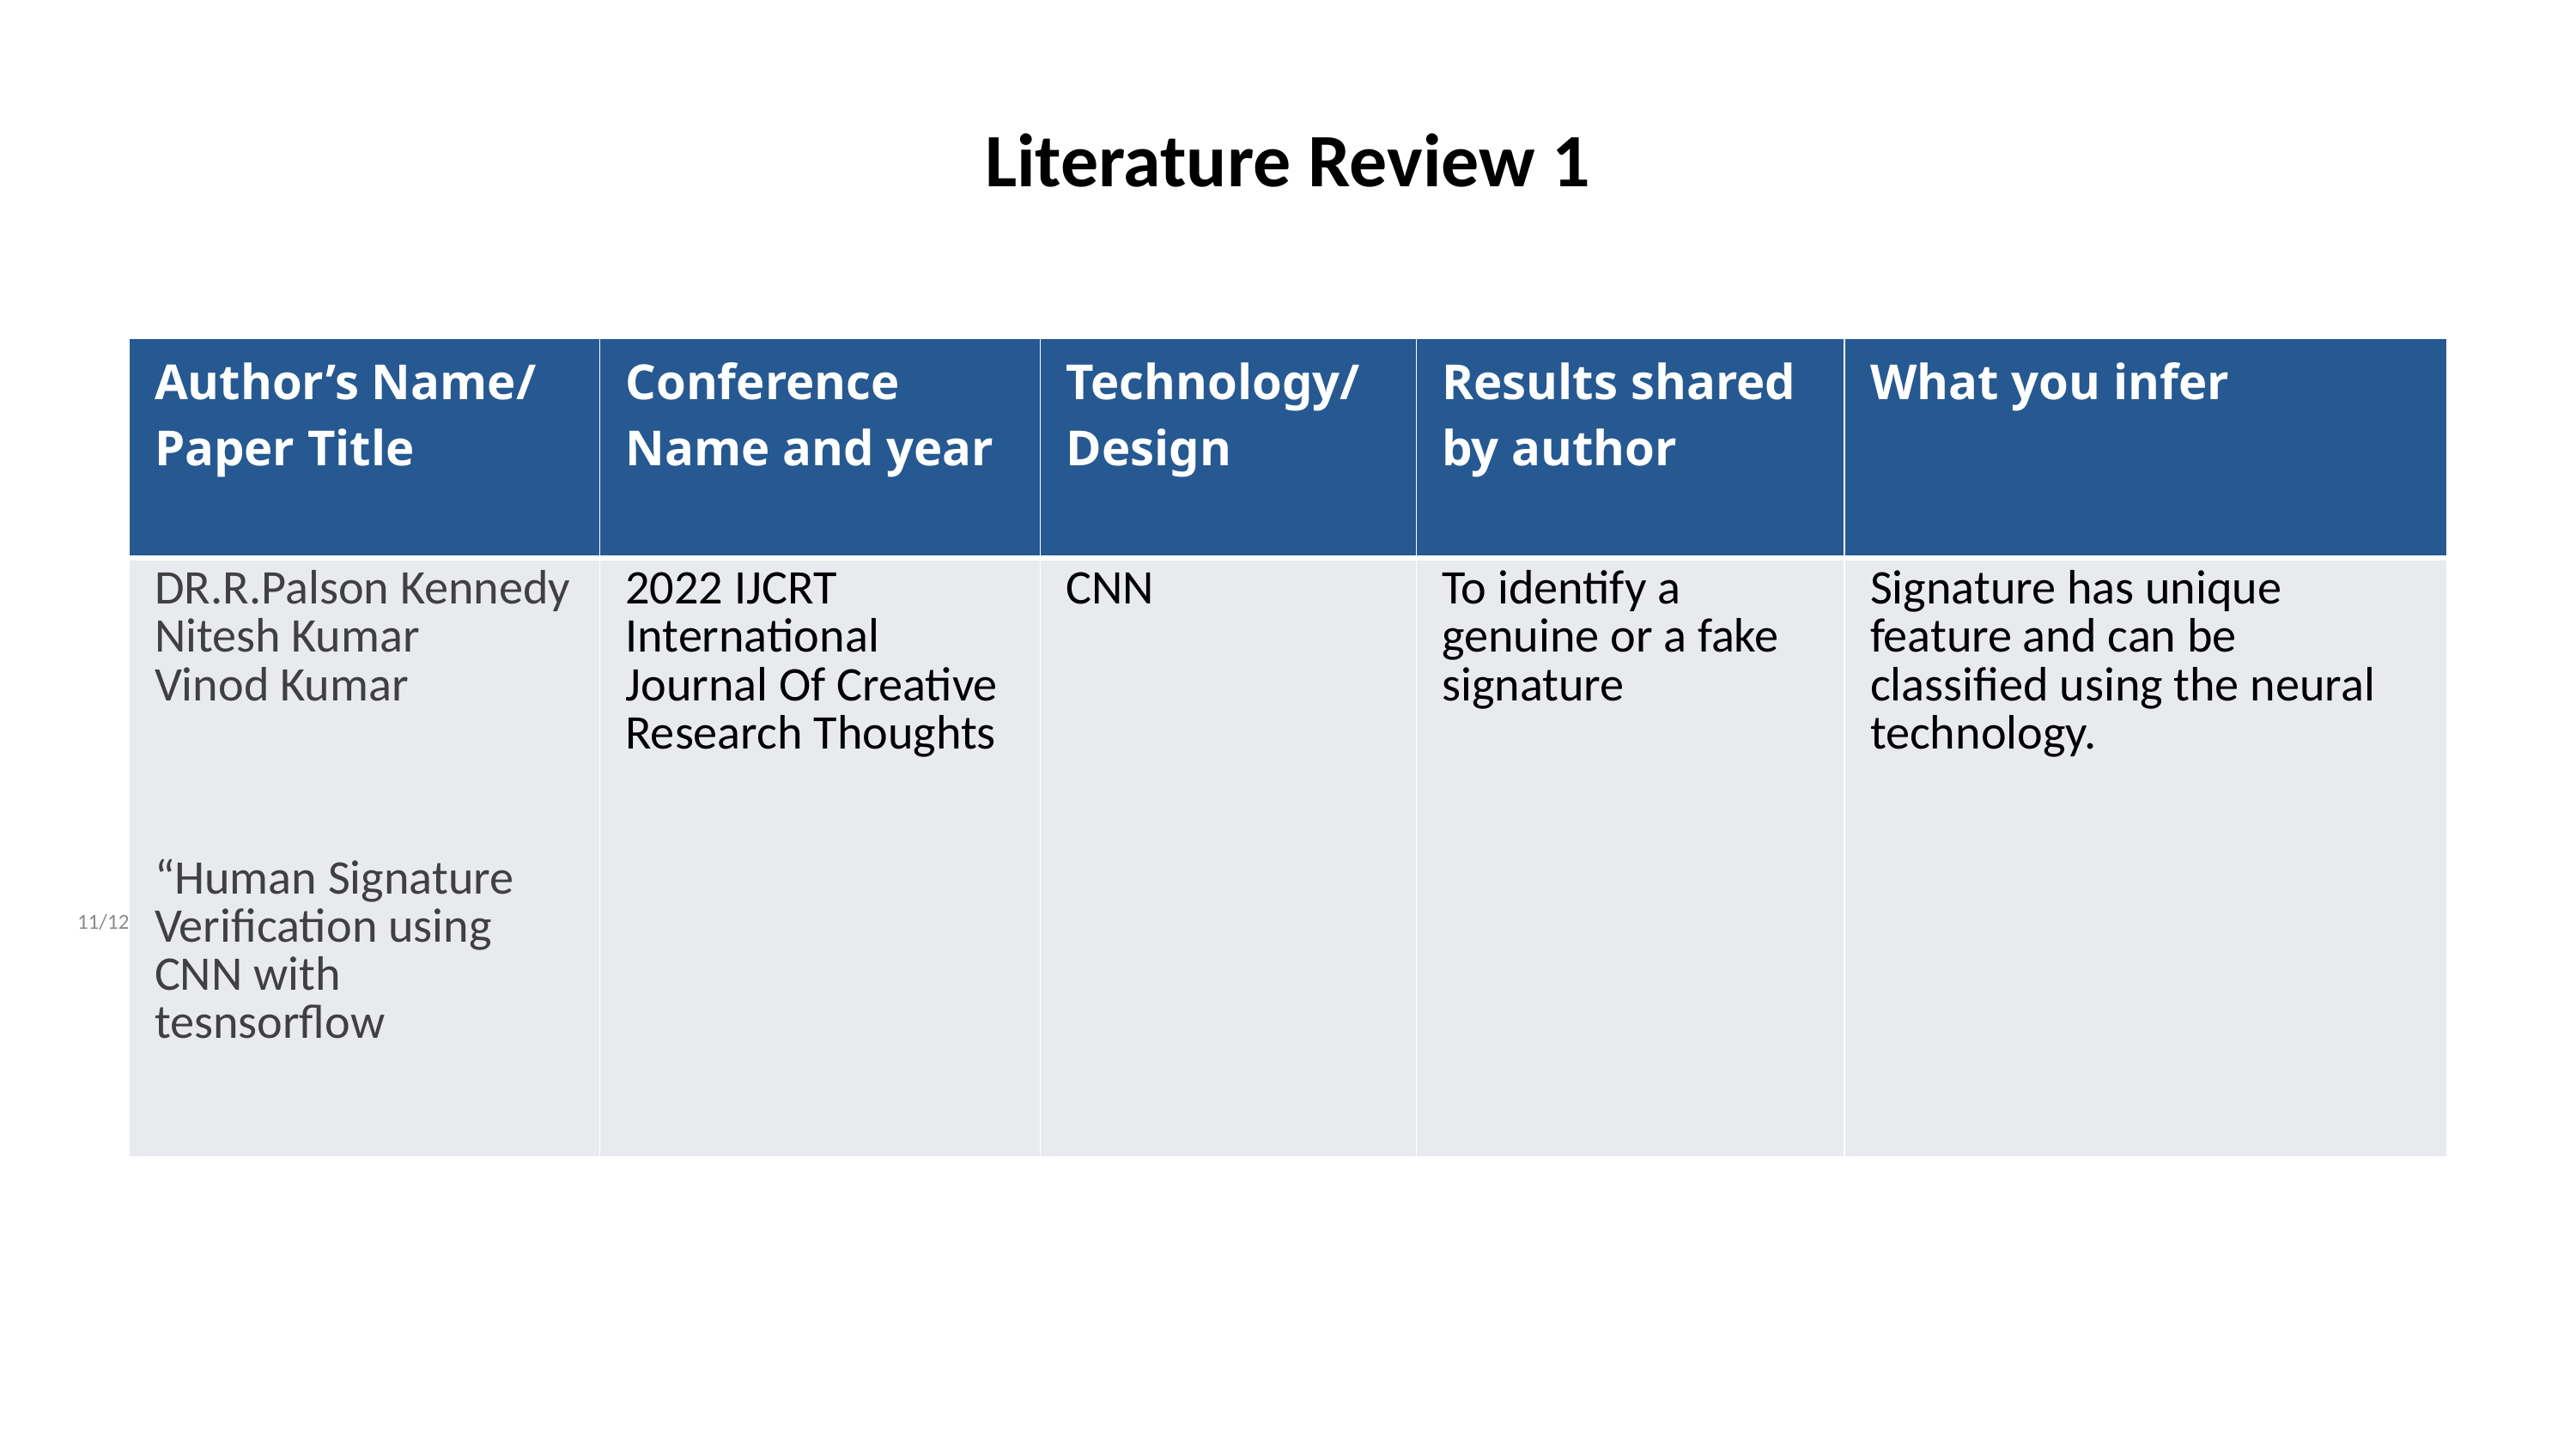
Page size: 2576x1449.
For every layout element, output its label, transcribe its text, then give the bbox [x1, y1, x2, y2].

table_header Author’s Name/ Paper Title [130, 339, 599, 555]
table_header Technology/ Design [1041, 339, 1416, 555]
table_cell CNN [1041, 561, 1416, 1156]
table_cell DR.R.Palson Kennedy Nitesh Kumar Vinod Kumar “Human Signature Verification using CNN with tesnsorflow [130, 561, 599, 1156]
table_cell Signature has unique feature and can be classified using the neural technology. [1845, 561, 2446, 1156]
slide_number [64, 894, 128, 947]
table_header Results shared by author [1417, 339, 1844, 555]
table_cell 2022 IJCRT International Journal Of Creative Research Thoughts [600, 561, 1040, 1156]
table_header What you infer [1845, 339, 2446, 555]
table_header Conference Name and year [600, 339, 1040, 555]
title Literature Review 1 [129, 103, 2447, 300]
table_cell To identify a genuine or a fake signature [1417, 561, 1844, 1156]
